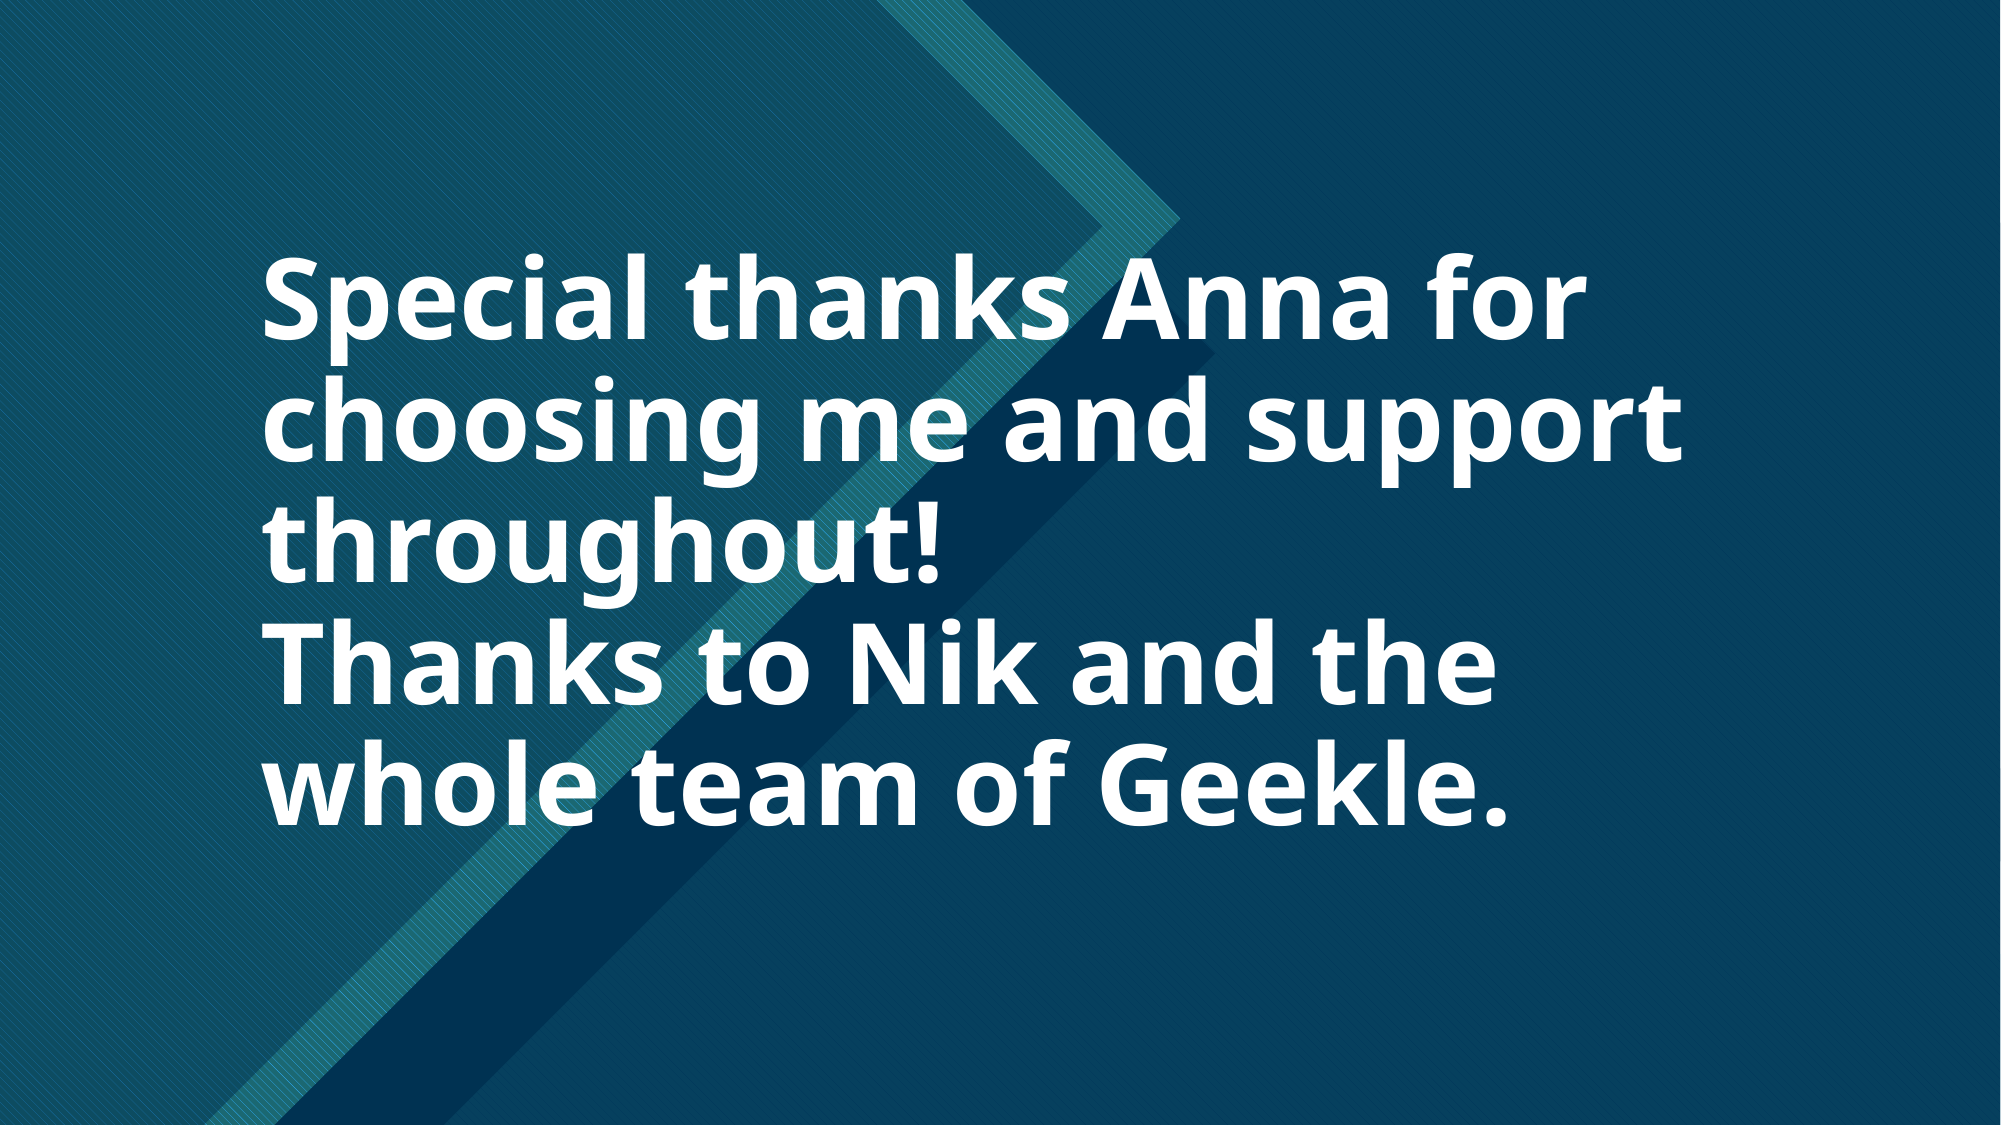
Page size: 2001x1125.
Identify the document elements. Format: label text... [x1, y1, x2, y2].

title Special thanks Anna for choosing me and support throughout! Thanks to Nik and the whole team of Geekle. [245, 204, 1803, 888]
